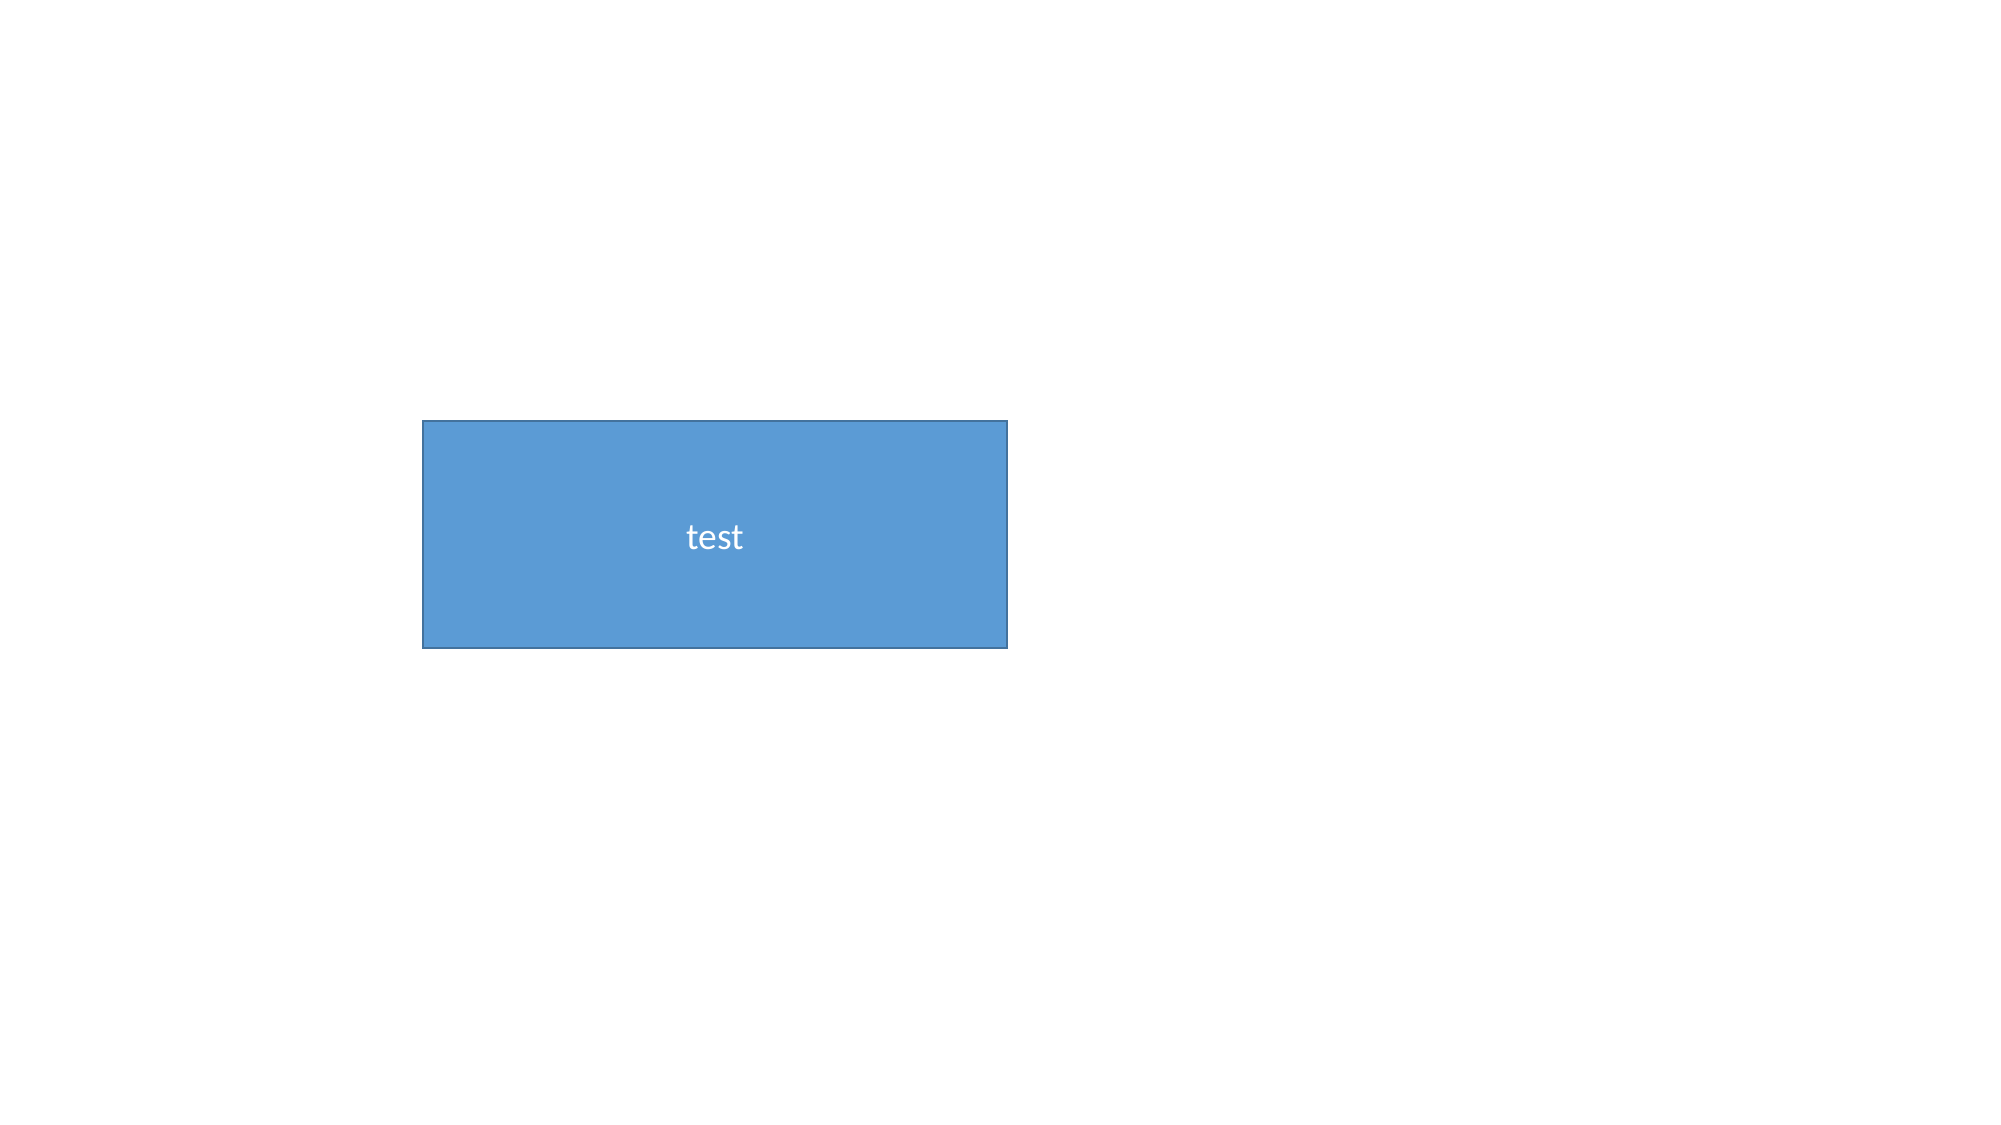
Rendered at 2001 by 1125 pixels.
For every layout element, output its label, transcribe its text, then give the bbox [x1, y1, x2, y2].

text_box test [422, 420, 1008, 649]
